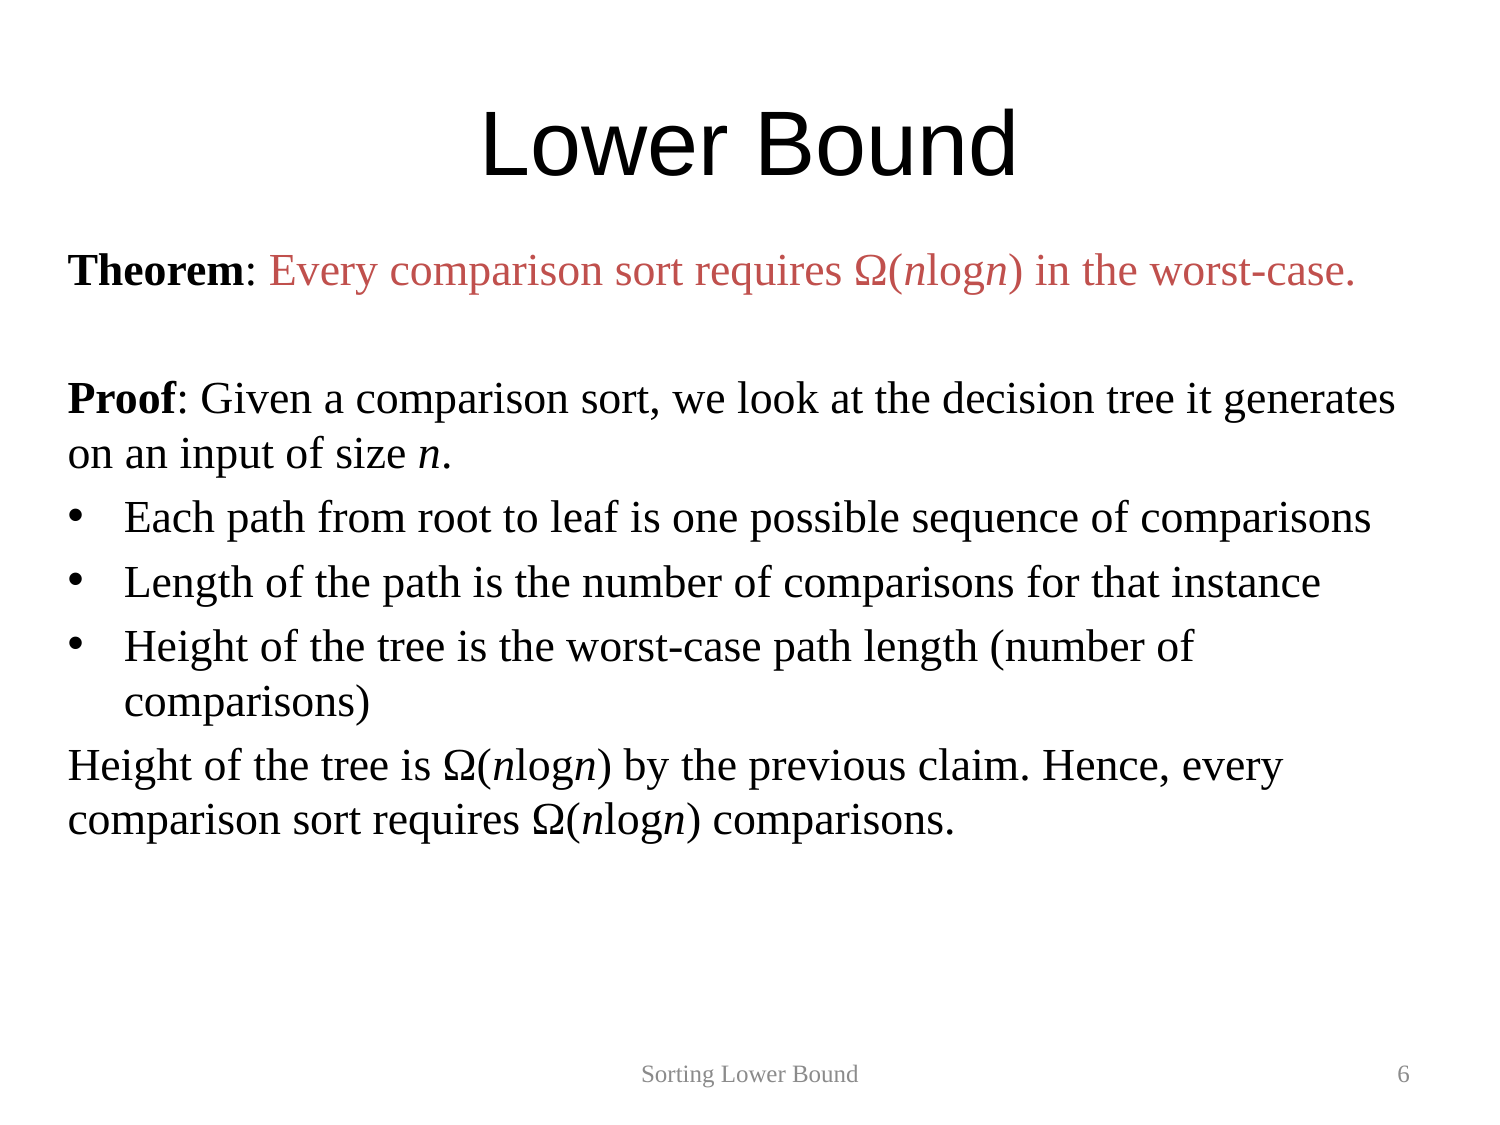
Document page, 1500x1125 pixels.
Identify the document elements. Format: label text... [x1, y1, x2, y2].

title Lower Bound [75, 45, 1425, 232]
slide_number 6 [1074, 1042, 1425, 1103]
footer Sorting Lower Bound [512, 1042, 988, 1103]
list Theorem: Every comparison sort requires Ω(nlogn) in the worst-case. Proof: Given a comparison sort, we look at the decision tree it generates on an input of size n. Each path from root to leaf is one possible sequence of comparisons Length of the path is the number of comparisons for that instance Height of the tree is the worst-case path length (number of comparisons) Height of the tree is Ω(nlogn) by the previous claim. Hence, every comparison sort requires Ω(nlogn) comparisons. [52, 232, 1445, 1005]
